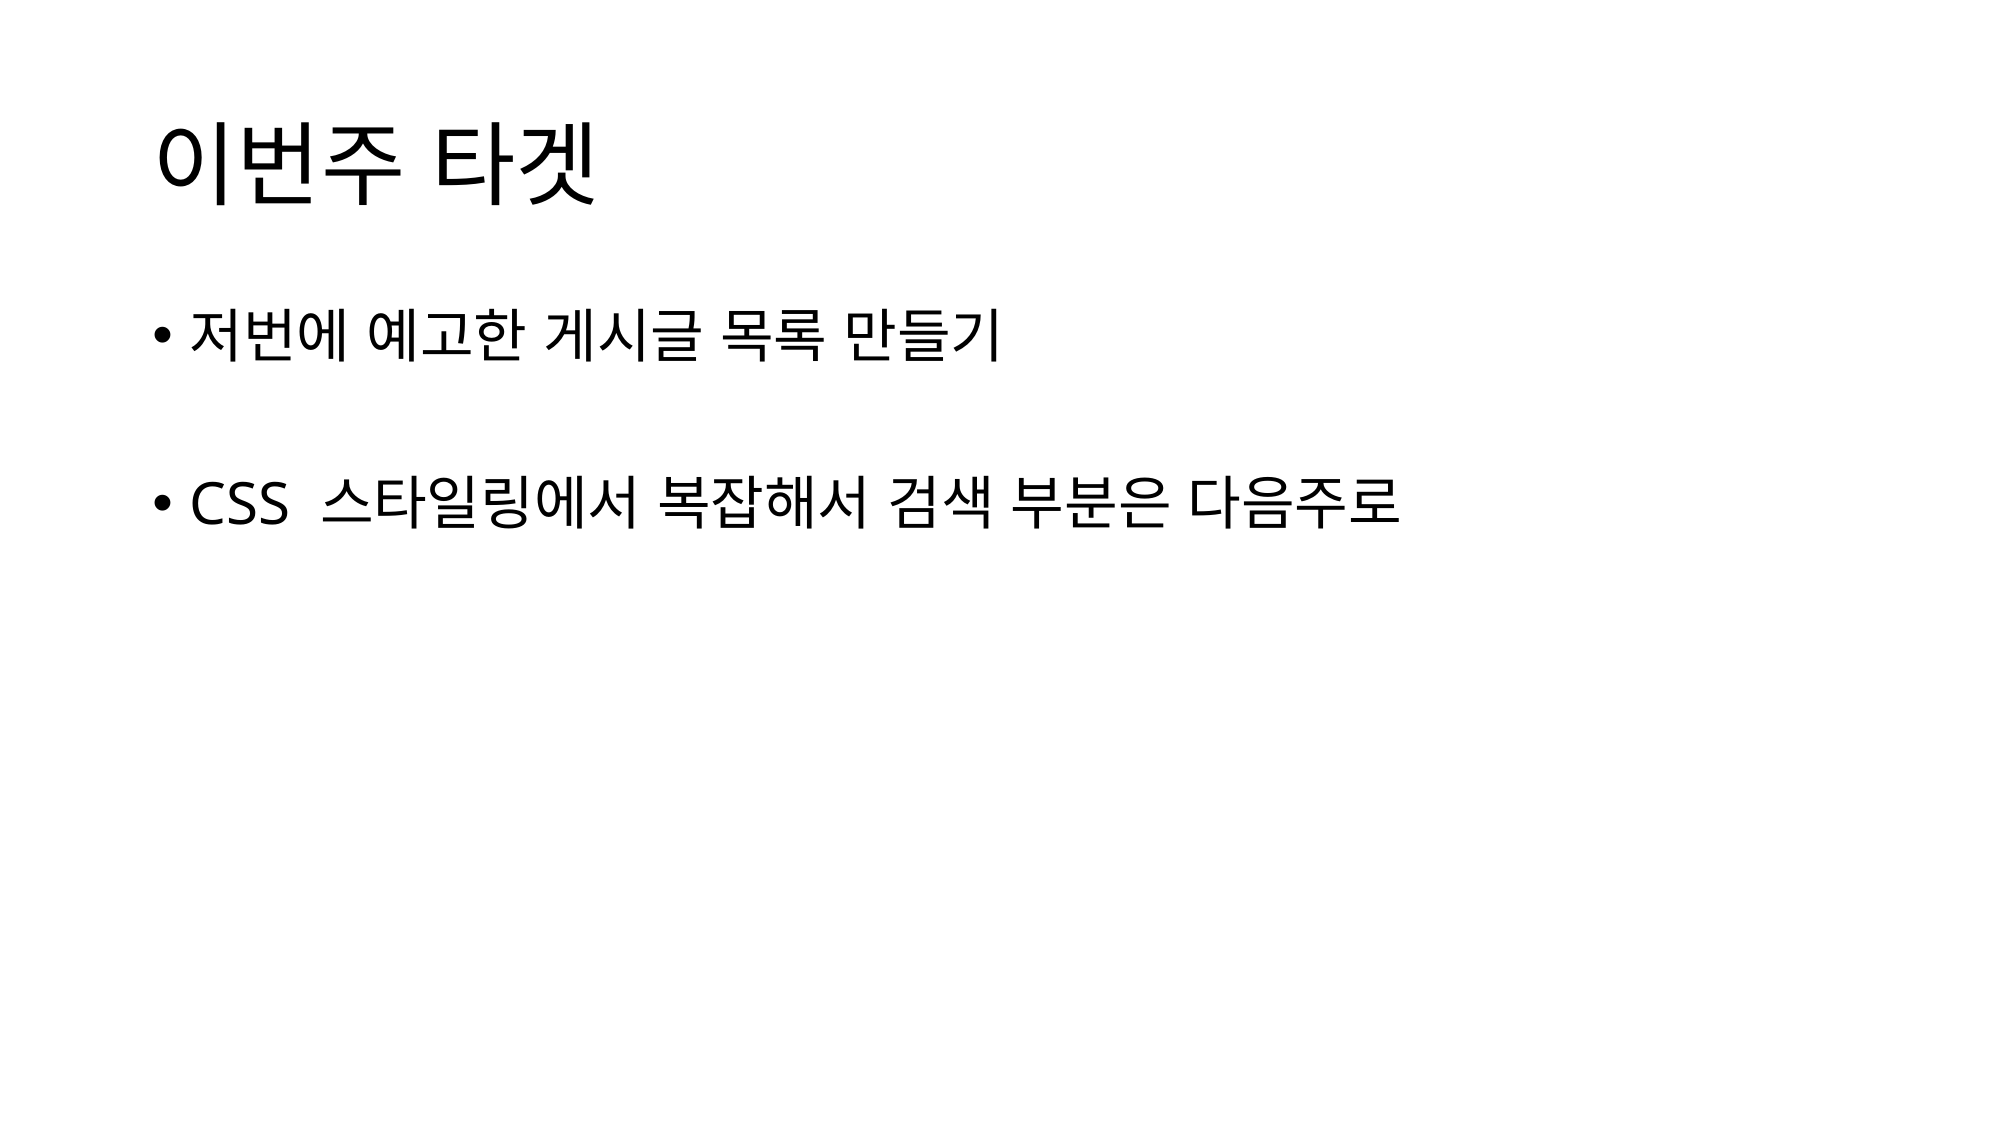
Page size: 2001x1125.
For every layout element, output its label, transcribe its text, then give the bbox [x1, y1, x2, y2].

title 이번주 타겟 [137, 59, 1863, 278]
list 저번에 예고한 게시글 목록 만들기 CSS 스타일링에서 복잡해서 검색 부분은 다음주로 [137, 299, 1863, 1014]
